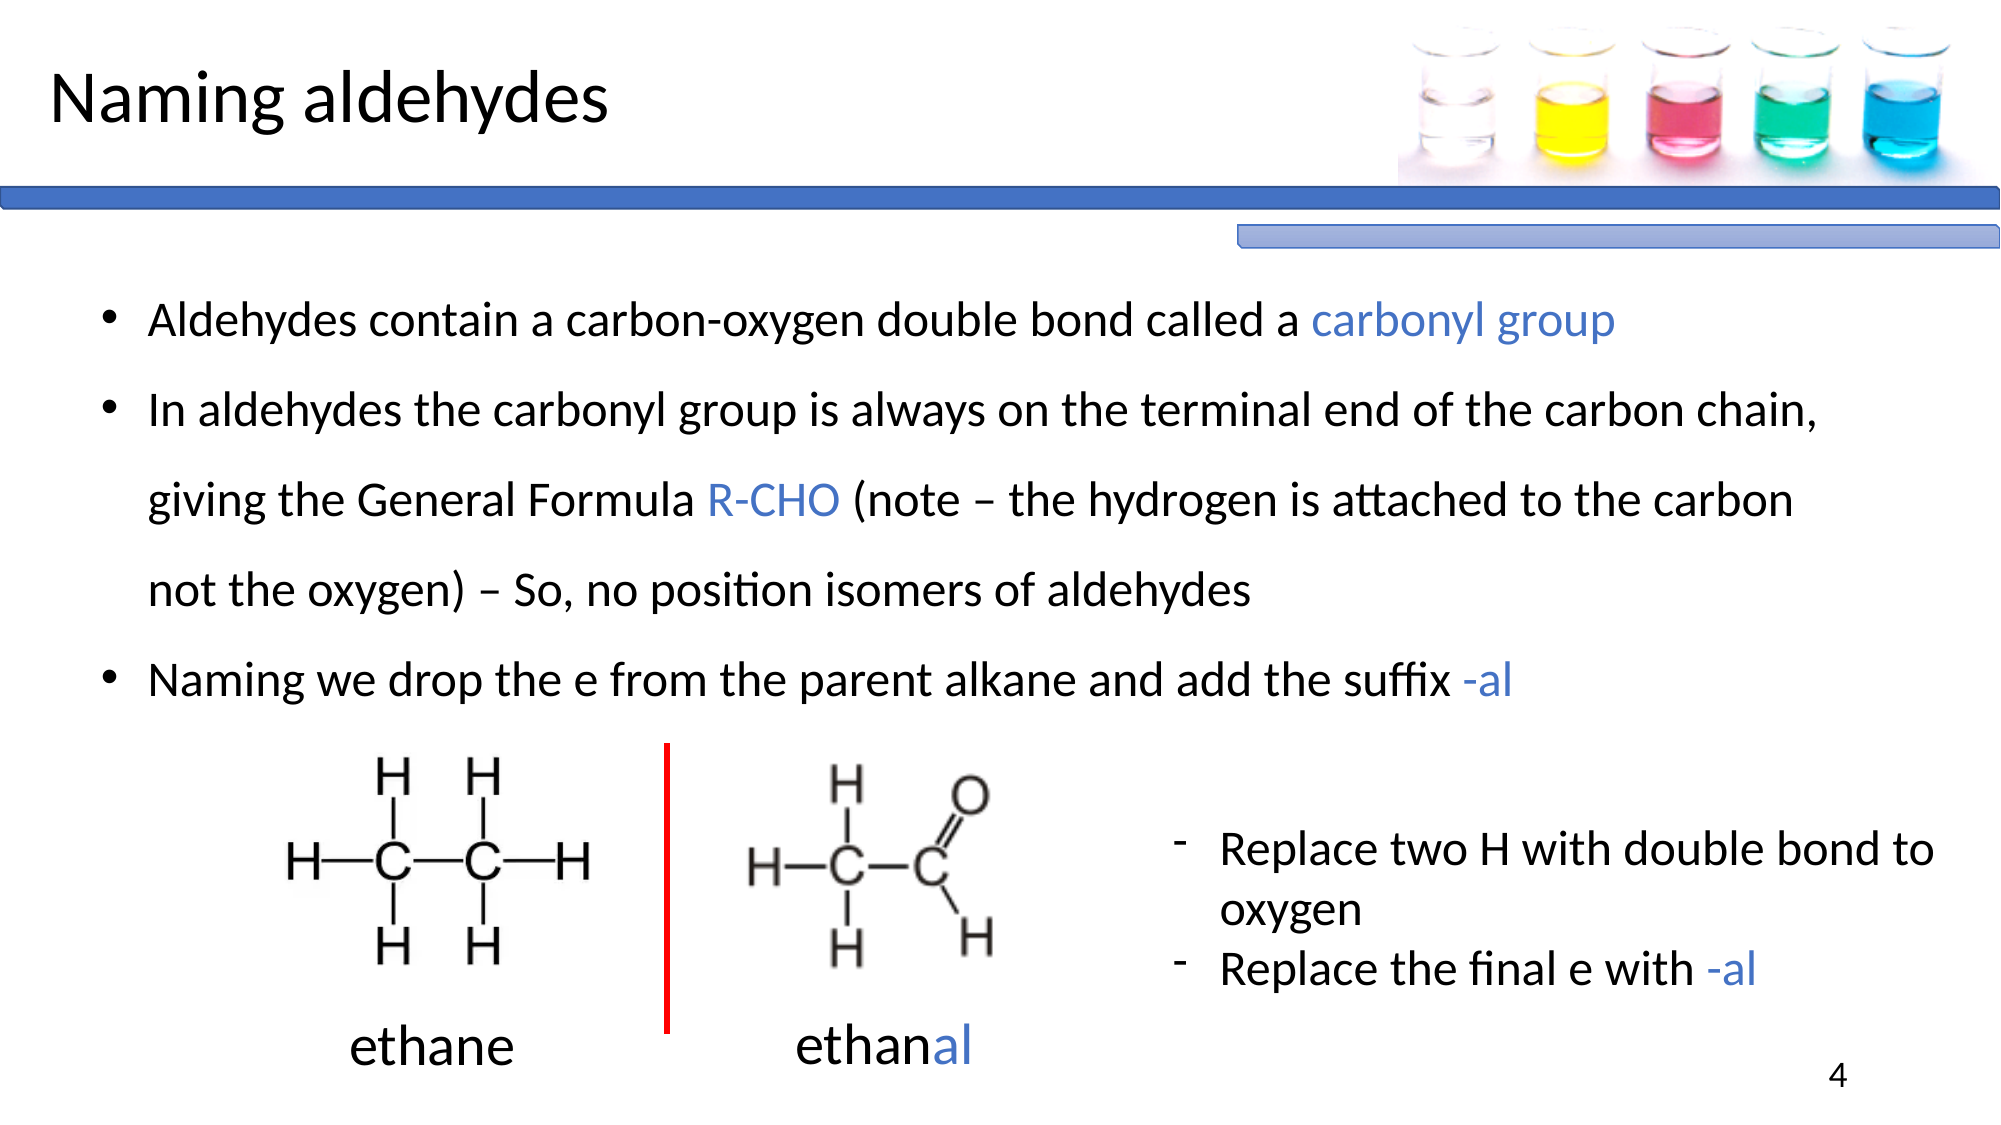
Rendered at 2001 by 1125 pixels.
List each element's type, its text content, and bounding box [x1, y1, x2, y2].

picture [738, 753, 1000, 980]
text_box [0, 186, 2000, 209]
text_box [1237, 224, 2000, 248]
text_box ethane [334, 999, 554, 1085]
slide_number ‹#› [1412, 1042, 1863, 1103]
text_box Aldehydes contain a carbon-oxygen double bond called a carbonyl group In aldehydes the carbonyl group is always on the terminal end of the carbon chain, giving the General Formula R-CHO (note – the hydrogen is attached to the carbon not the oxygen) – So, no position isomers of aldehydes Naming we drop the e from the parent alkane and add the suffix -al [85, 249, 1888, 805]
text_box ethanal [780, 998, 1000, 1084]
picture [273, 743, 604, 980]
text_box Replace two H with double bond to oxygen Replace the final e with -al [1157, 807, 2000, 1003]
text_box Naming aldehydes [34, 40, 1324, 146]
picture [1397, 0, 2000, 188]
